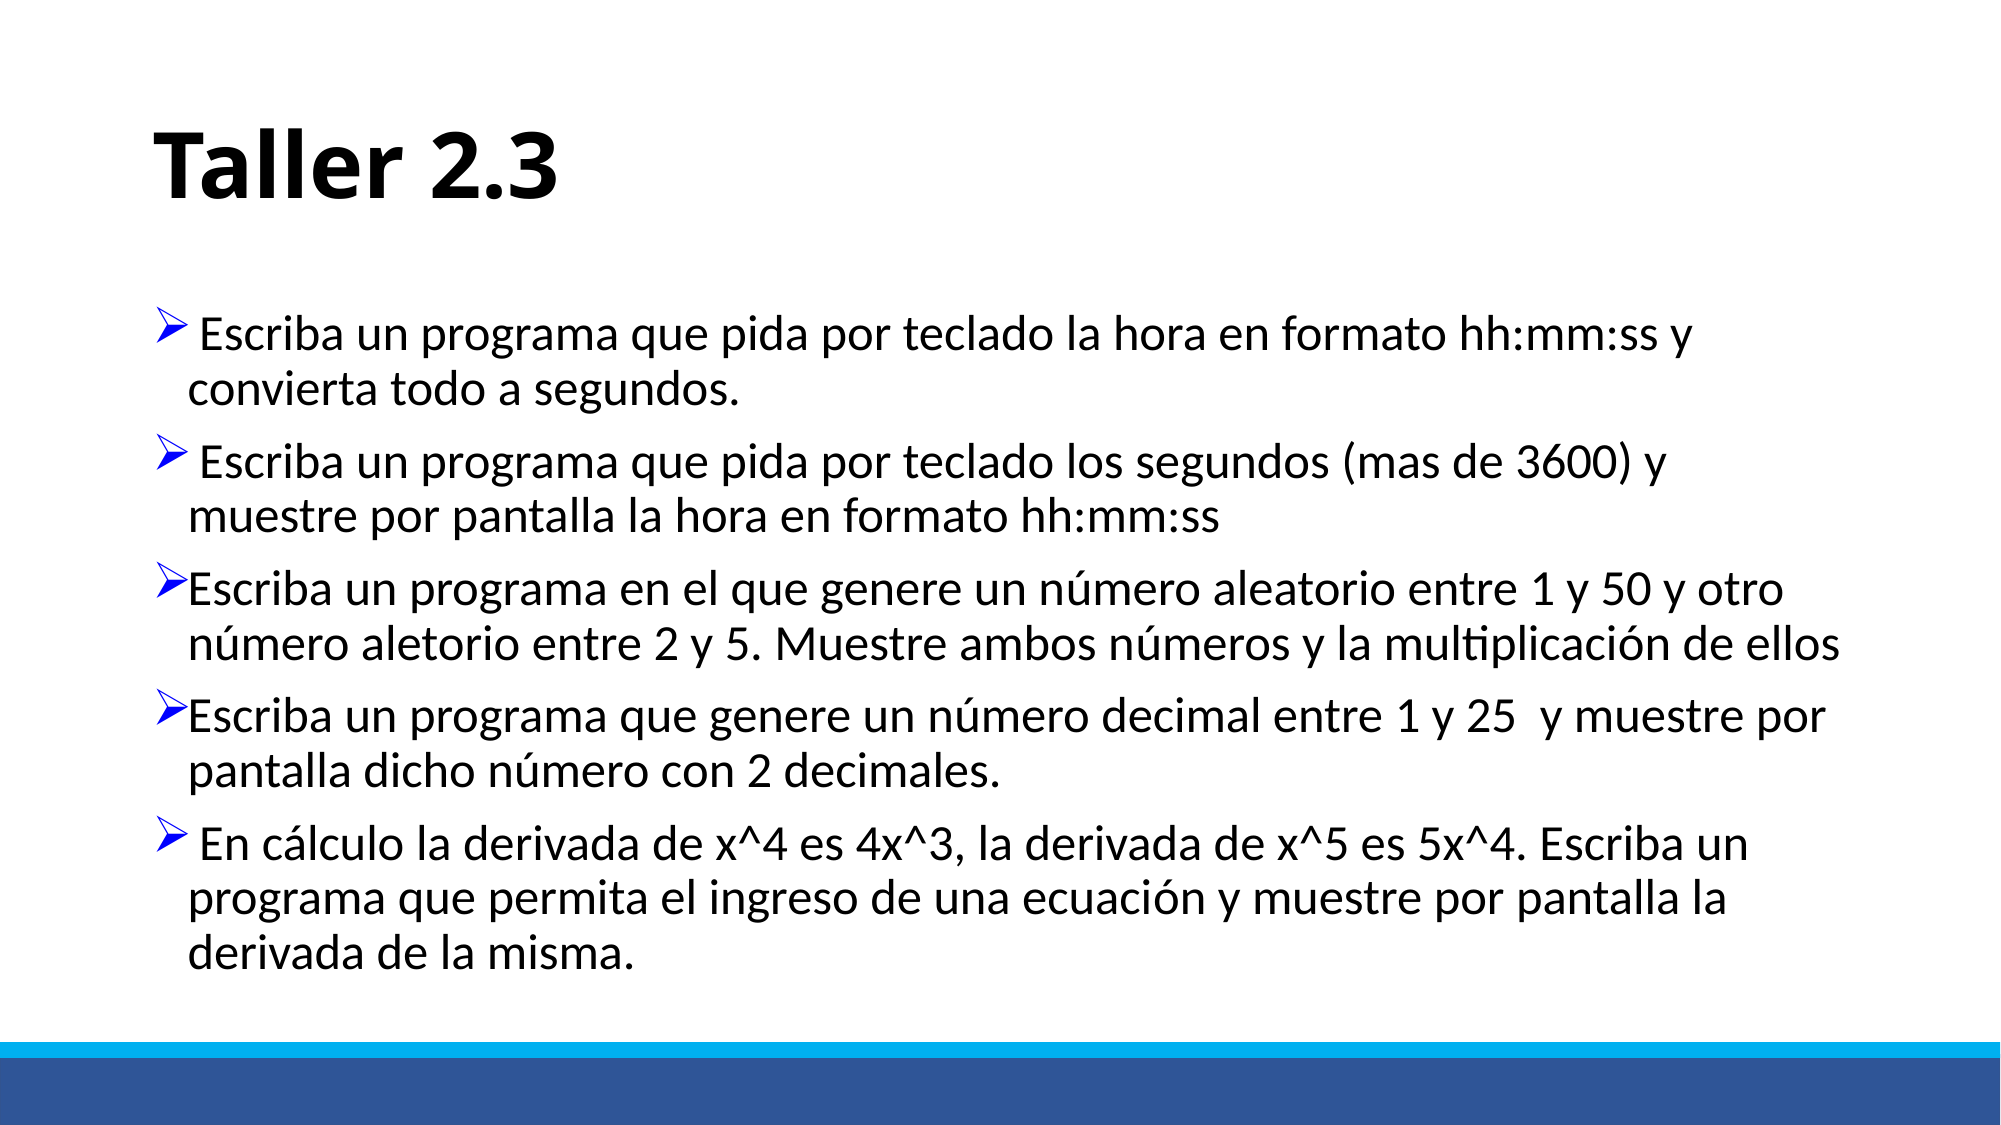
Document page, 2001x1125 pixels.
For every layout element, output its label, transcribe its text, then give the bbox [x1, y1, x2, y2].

title Taller 2.3 [137, 59, 1863, 278]
list Escriba un programa que pida por teclado la hora en formato hh:mm:ss y convierta todo a segundos. Escriba un programa que pida por teclado los segundos (mas de 3600) y muestre por pantalla la hora en formato hh:mm:ss Escriba un programa en el que genere un número aleatorio entre 1 y 50 y otro número aletorio entre 2 y 5. Muestre ambos números y la multiplicación de ellos Escriba un programa que genere un número decimal entre 1 y 25 y muestre por pantalla dicho número con 2 decimales. En cálculo la derivada de x^4 es 4x^3, la derivada de x^5 es 5x^4. Escriba un programa que permita el ingreso de una ecuación y muestre por pantalla la derivada de la misma. [137, 299, 1863, 1014]
